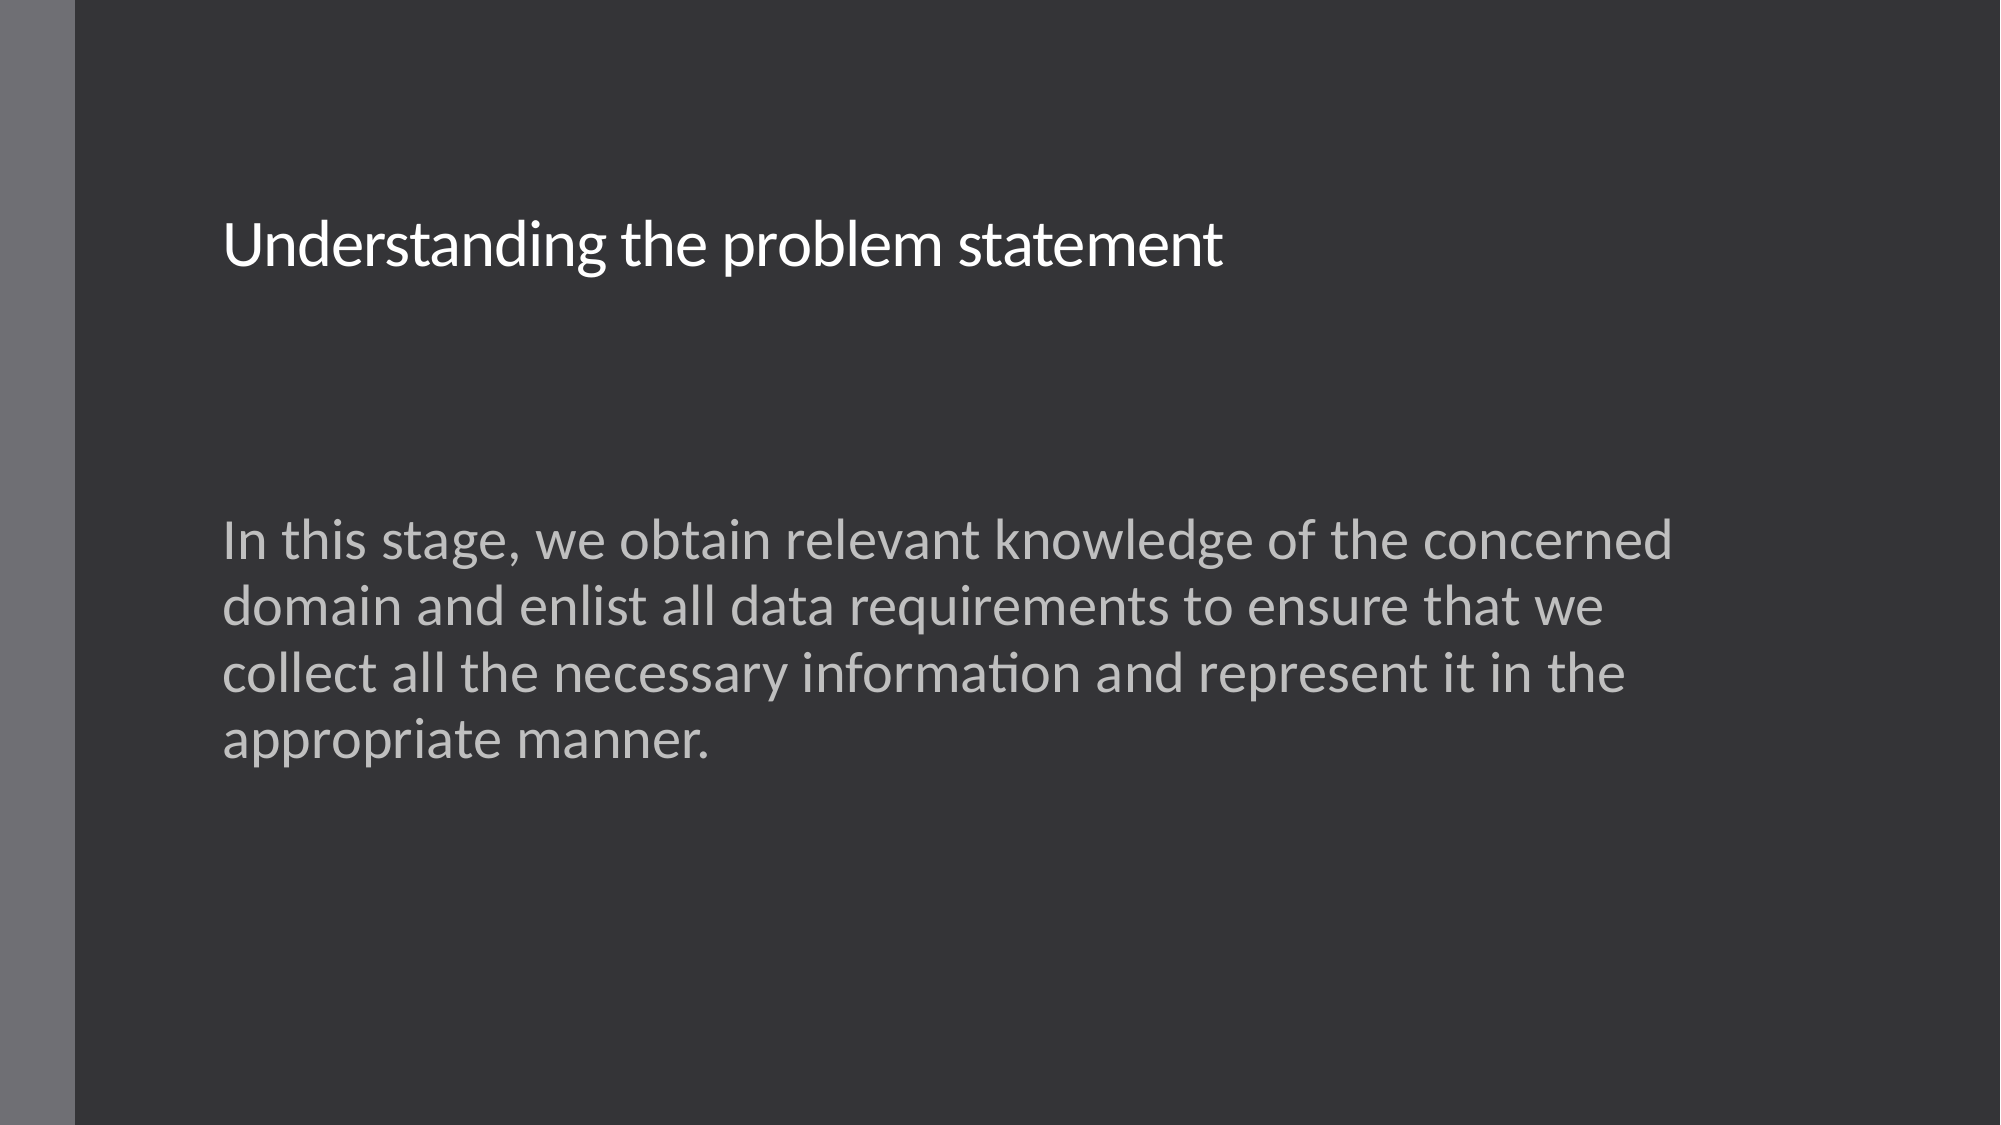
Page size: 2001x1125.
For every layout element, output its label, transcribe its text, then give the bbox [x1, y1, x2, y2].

subtitle In this stage, we obtain relevant knowledge of the concerned domain and enlist all data requirements to ensure that we collect all the necessary information and represent it in the appropriate manner. [206, 499, 1752, 934]
title Understanding the problem statement [206, 124, 1752, 288]
